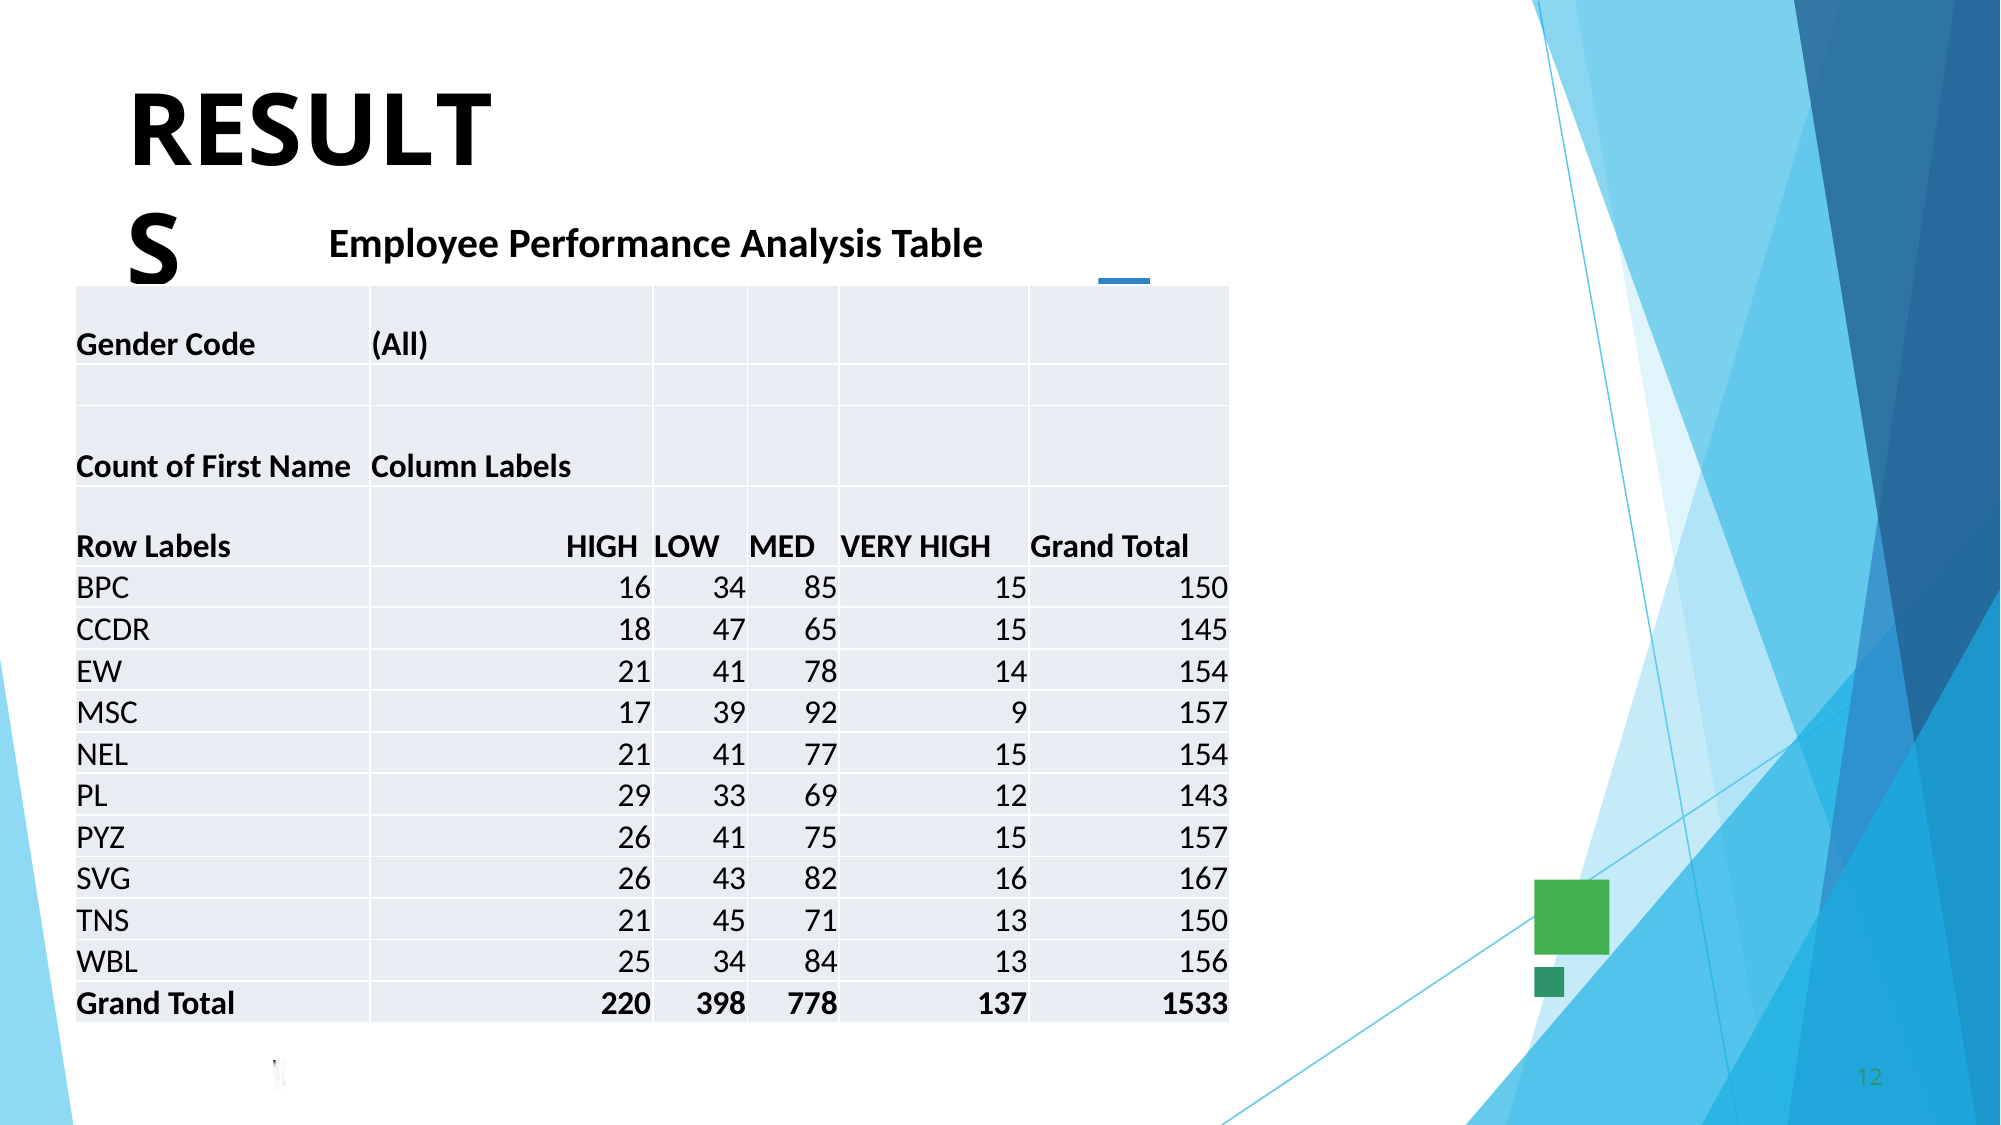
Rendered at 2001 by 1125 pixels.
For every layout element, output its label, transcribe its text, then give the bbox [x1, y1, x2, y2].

table_cell 21 [371, 650, 652, 689]
table_cell 143 [1030, 774, 1229, 814]
table_cell 154 [1030, 733, 1229, 772]
table_cell NEL [76, 733, 369, 772]
table_cell 15 [840, 816, 1028, 856]
table_cell 65 [748, 608, 838, 648]
table_cell 45 [654, 899, 747, 939]
table_cell 167 [1030, 857, 1229, 897]
table_header (All) [371, 286, 652, 363]
table_cell TNS [76, 899, 369, 939]
text_box Employee Performance Analysis Table [180, 208, 1156, 274]
table_cell 21 [371, 733, 652, 772]
table_cell HIGH [371, 487, 652, 565]
table_cell 92 [748, 691, 838, 731]
table_cell 150 [1030, 899, 1229, 939]
table_cell 26 [371, 816, 652, 856]
table_header [748, 286, 838, 363]
table_cell 17 [371, 691, 652, 731]
table_cell PL [76, 774, 369, 814]
table_cell Column Labels [371, 406, 652, 485]
title RESULTS [123, 63, 524, 284]
table_cell [840, 406, 1028, 485]
table_cell 85 [748, 567, 838, 606]
table_header [654, 286, 747, 363]
table_cell 25 [371, 940, 652, 980]
table_cell LOW [654, 487, 747, 565]
table_cell 34 [654, 567, 747, 606]
table_cell 150 [1030, 567, 1229, 606]
table_cell 15 [840, 567, 1028, 606]
table_cell 78 [748, 650, 838, 689]
table_cell 41 [654, 650, 747, 689]
table_cell [76, 365, 369, 405]
table_cell Grand Total [1030, 487, 1229, 565]
table_cell 220 [371, 982, 652, 1022]
table_cell VERY HIGH [840, 487, 1028, 565]
table_cell 156 [1030, 940, 1229, 980]
table_cell 14 [840, 650, 1028, 689]
table_cell 16 [840, 857, 1028, 897]
table_cell 1533 [1030, 982, 1229, 1022]
table_cell 26 [371, 857, 652, 897]
table_cell [840, 365, 1028, 405]
table_cell 84 [748, 940, 838, 980]
text_box [1534, 967, 1565, 997]
table_cell Count of First Name [76, 406, 369, 485]
table_cell MSC [76, 691, 369, 731]
table_cell [748, 365, 838, 405]
table_cell 13 [840, 940, 1028, 980]
table_cell 69 [748, 774, 838, 814]
table_cell 18 [371, 608, 652, 648]
picture [273, 1060, 287, 1091]
table_cell PYZ [76, 816, 369, 856]
table_cell Grand Total [76, 982, 369, 1022]
table_cell 34 [654, 940, 747, 980]
table_header [840, 286, 1028, 363]
table_cell 9 [840, 691, 1028, 731]
table_cell 41 [654, 816, 747, 856]
table_cell 398 [654, 982, 747, 1022]
table_cell EW [76, 650, 369, 689]
table_cell [1030, 365, 1229, 405]
table_cell [654, 406, 747, 485]
table_cell 157 [1030, 816, 1229, 856]
table_cell [371, 365, 652, 405]
table_cell 12 [840, 774, 1028, 814]
table_cell 82 [748, 857, 838, 897]
table_cell 145 [1030, 608, 1229, 648]
table_cell 16 [371, 567, 652, 606]
table_cell WBL [76, 940, 369, 980]
table_cell 47 [654, 608, 747, 648]
table_cell 154 [1030, 650, 1229, 689]
table_cell 21 [371, 899, 652, 939]
table_cell [654, 365, 747, 405]
table_cell 41 [654, 733, 747, 772]
table_cell BPC [76, 567, 369, 606]
table_cell CCDR [76, 608, 369, 648]
text_box 12 [1849, 1061, 1888, 1095]
table_cell SVG [76, 857, 369, 897]
table_cell 137 [840, 982, 1028, 1022]
text_box [1098, 278, 1150, 284]
table_cell 39 [654, 691, 747, 731]
table_cell 13 [840, 899, 1028, 939]
table_cell 157 [1030, 691, 1229, 731]
table_header [1030, 286, 1229, 363]
text_box [1534, 879, 1610, 955]
table_cell 43 [654, 857, 747, 897]
table_cell 71 [748, 899, 838, 939]
table_cell 77 [748, 733, 838, 772]
table_cell MED [748, 487, 838, 565]
table_header Gender Code [76, 286, 369, 363]
table_cell 15 [840, 608, 1028, 648]
table_cell 15 [840, 733, 1028, 772]
table_cell 75 [748, 816, 838, 856]
table_cell 33 [654, 774, 747, 814]
table_cell 778 [748, 982, 838, 1022]
table_cell [1030, 406, 1229, 485]
table_cell Row Labels [76, 487, 369, 565]
table_cell [748, 406, 838, 485]
table_cell 29 [371, 774, 652, 814]
